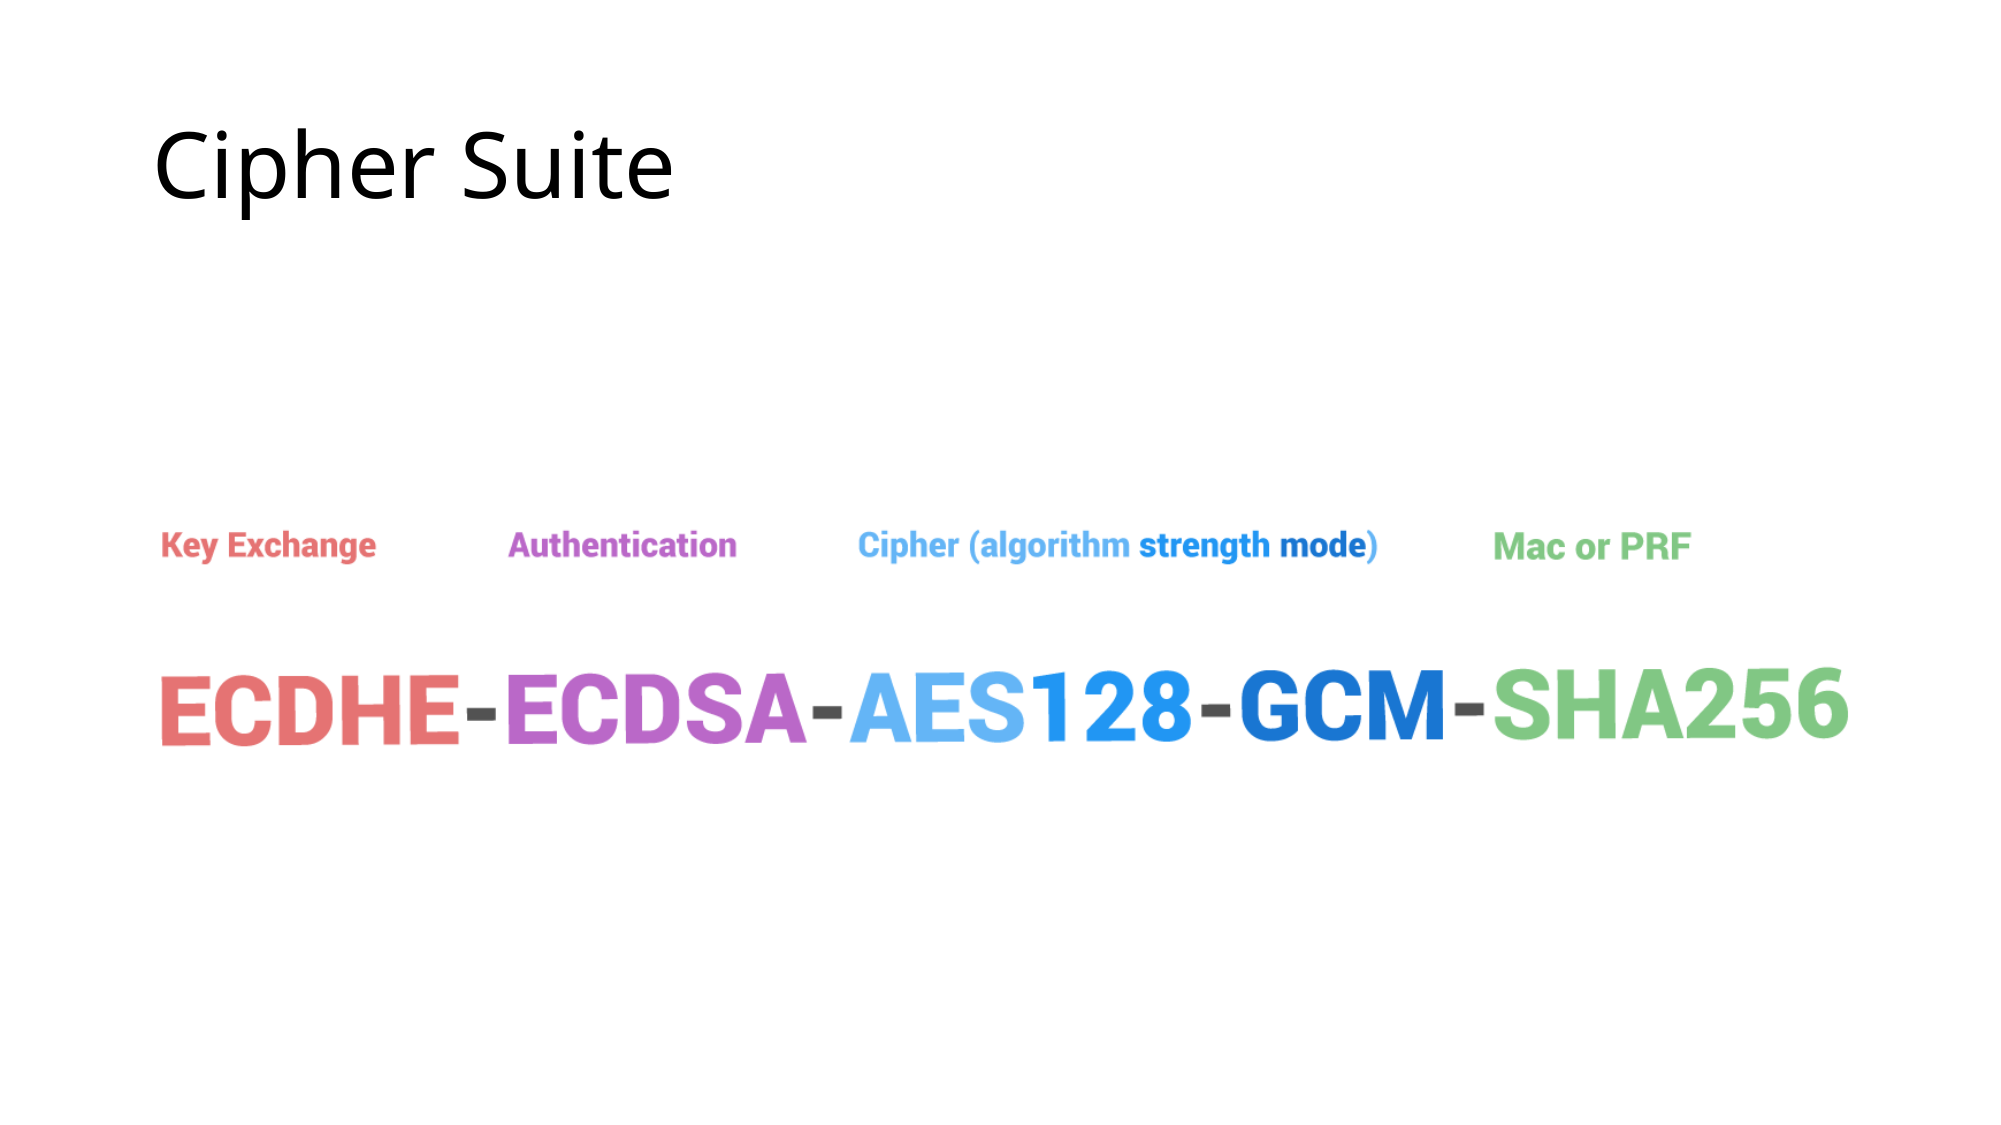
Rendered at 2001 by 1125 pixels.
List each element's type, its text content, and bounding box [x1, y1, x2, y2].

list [137, 311, 1863, 1002]
title Cipher Suite [137, 59, 1863, 278]
